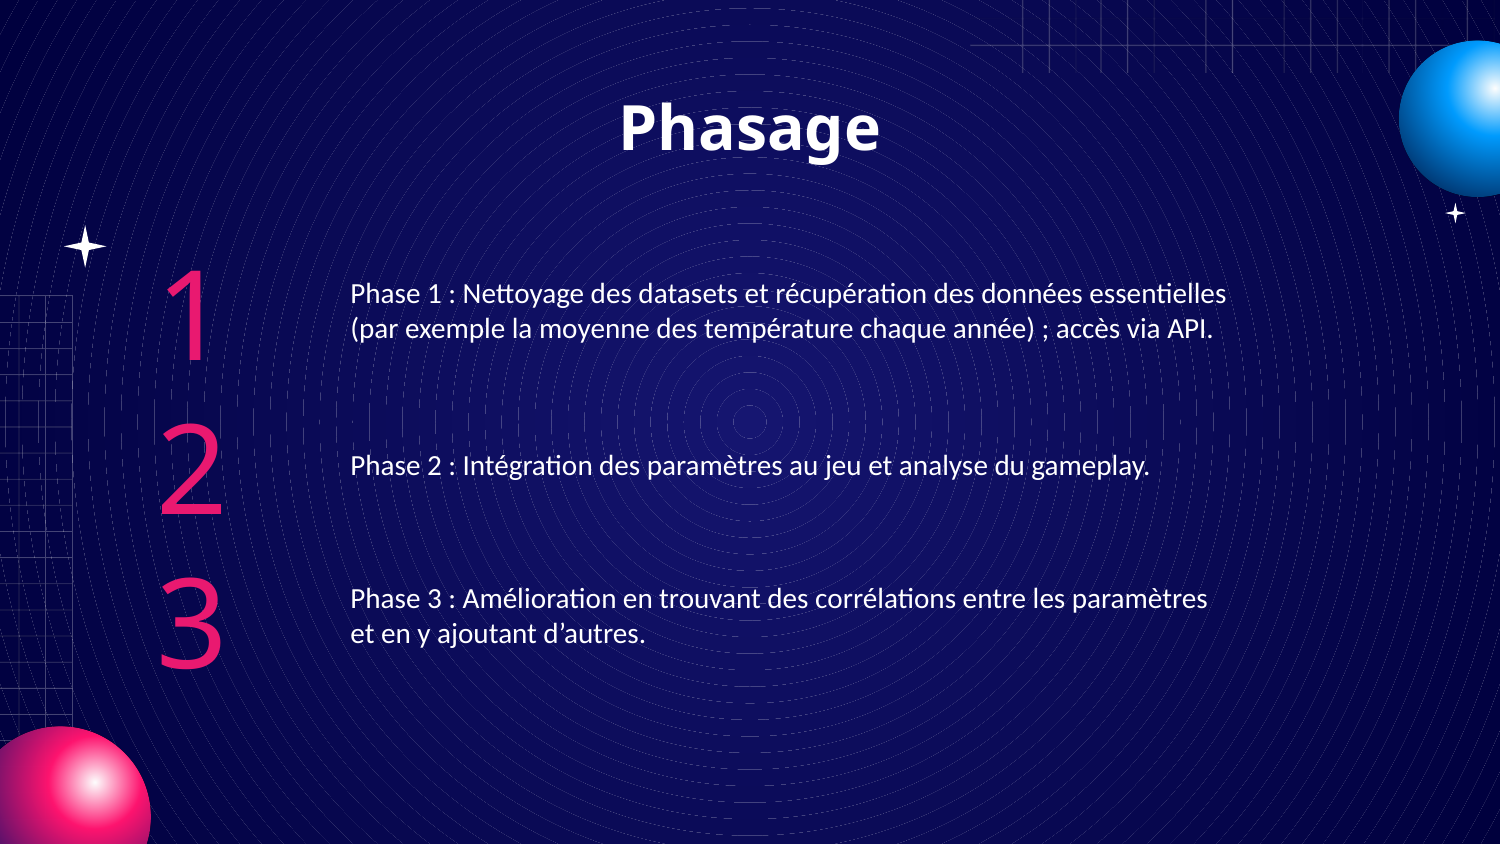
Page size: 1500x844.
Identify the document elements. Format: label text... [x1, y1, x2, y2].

title Phasage [118, 72, 1382, 167]
picture [0, 723, 153, 844]
text_box 1 [141, 241, 357, 380]
text_box 3 [141, 549, 357, 688]
text_box Phase 2 : Intégration des paramètres au jeu et analyse du gameplay. [335, 439, 1253, 489]
text_box Phase 1 : Nettoyage des datasets et récupération des données essentielles (par exemple la moyenne des température chaque année) ; accès via API. [357, 267, 1253, 352]
text_box 2 [141, 395, 357, 534]
picture [1394, 37, 1500, 203]
text_box Phase 3 : Amélioration en trouvant des corrélations entre les paramètres et en y ajoutant d’autres. [335, 571, 1253, 657]
